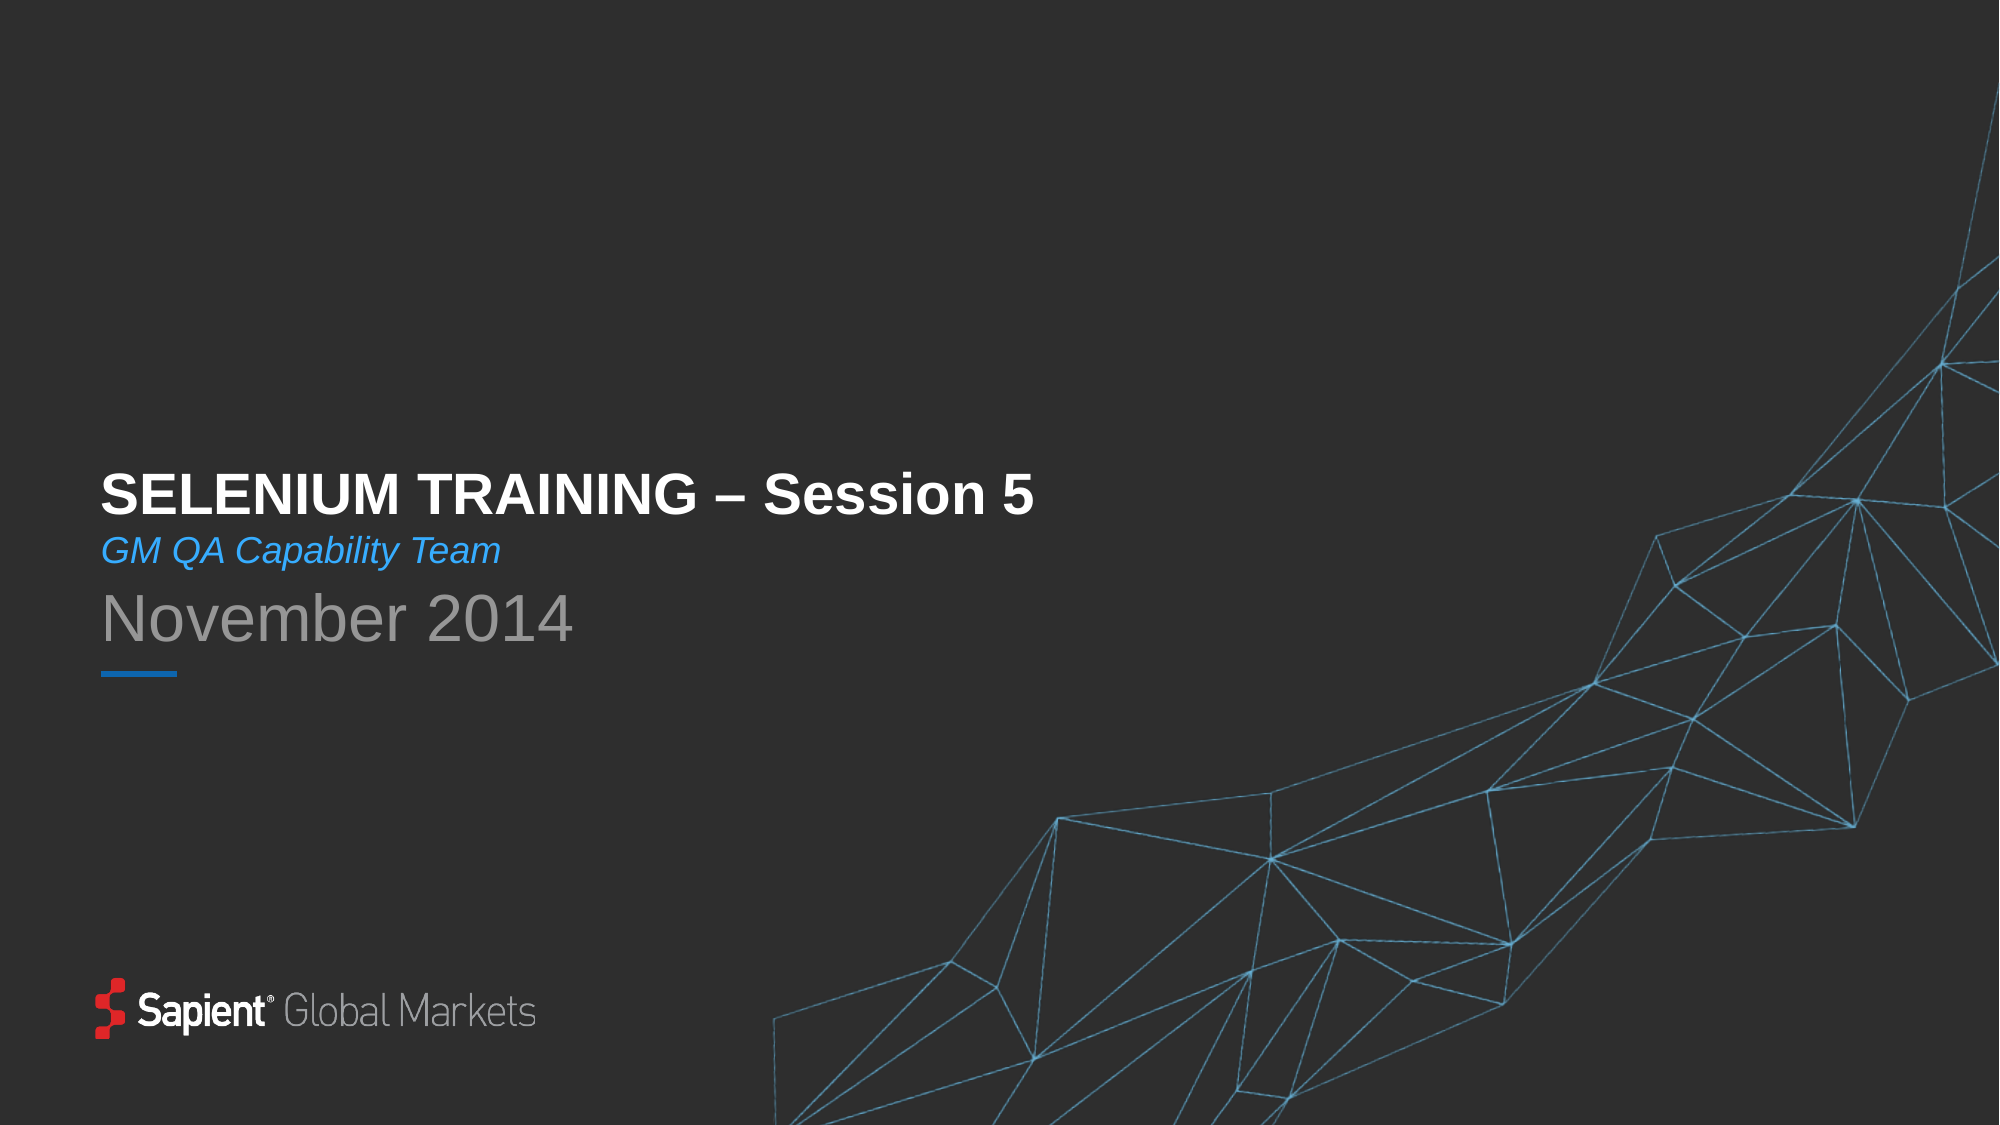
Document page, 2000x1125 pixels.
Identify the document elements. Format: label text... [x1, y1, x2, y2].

subtitle GM QA Capability Team [100, 525, 1597, 574]
list November 2014 [100, 575, 1261, 656]
title SELENIUM TRAINING – Session 5 [100, 435, 1597, 525]
